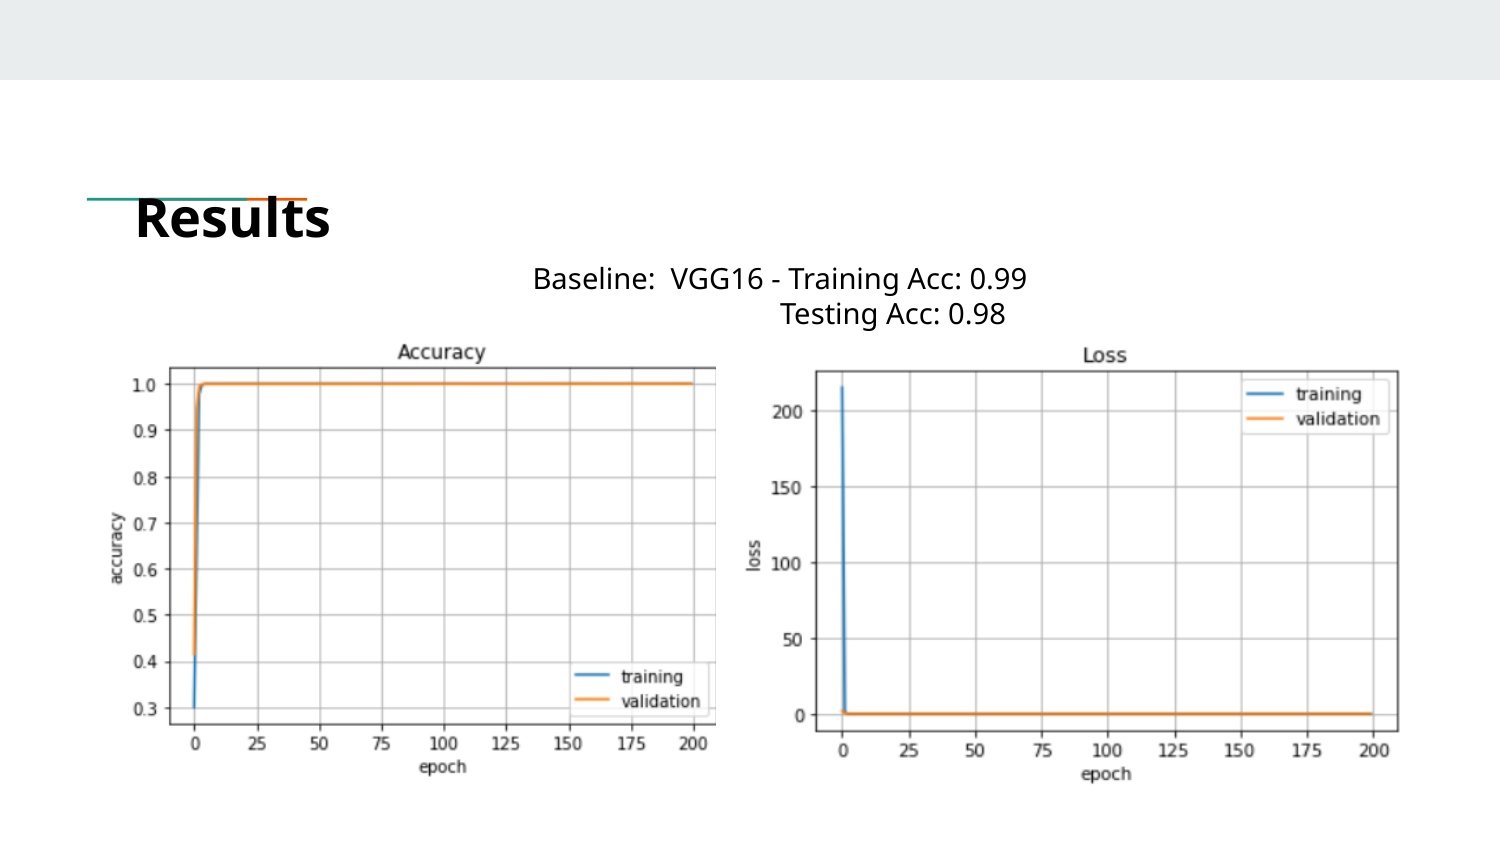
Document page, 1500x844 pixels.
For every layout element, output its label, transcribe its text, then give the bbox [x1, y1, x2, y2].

picture [90, 330, 1444, 797]
text_box Baseline: VGG16 - Training Acc: 0.99 Testing Acc: 0.98 [517, 245, 1347, 339]
title Results [119, 158, 1381, 264]
